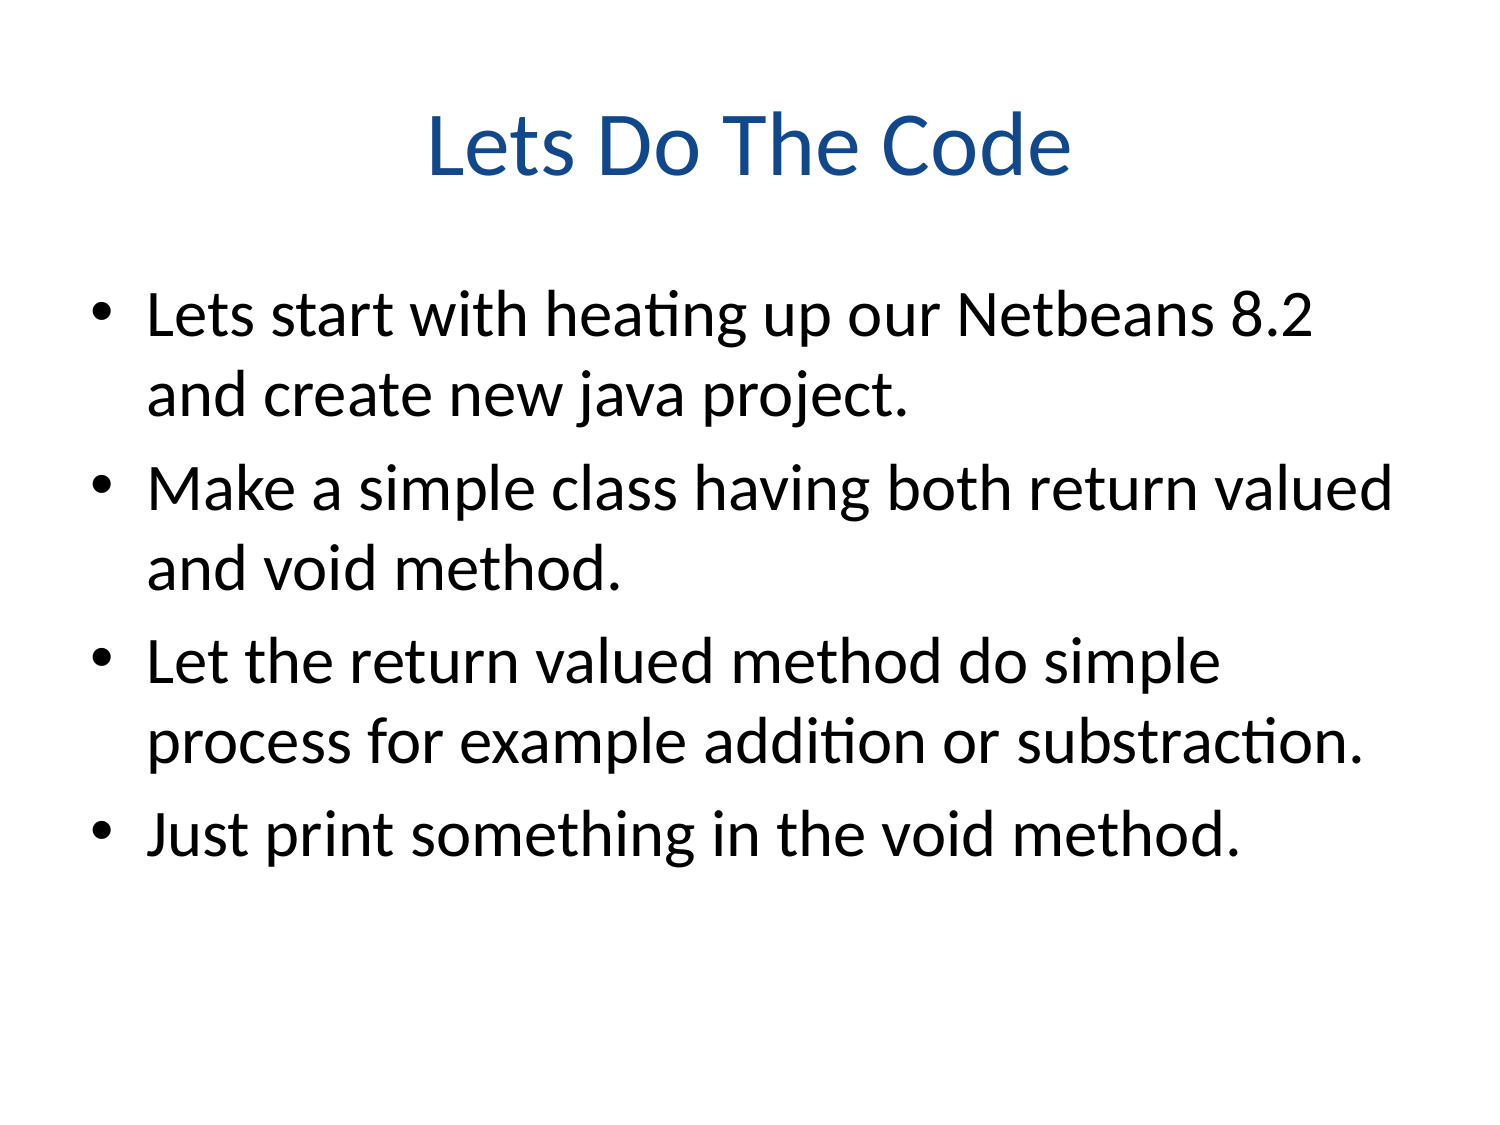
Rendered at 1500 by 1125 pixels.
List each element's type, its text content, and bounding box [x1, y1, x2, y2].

title Lets Do The Code [75, 45, 1425, 233]
list Lets start with heating up our Netbeans 8.2 and create new java project. Make a simple class having both return valued and void method. Let the return valued method do simple process for example addition or substraction. Just print something in the void method. [75, 262, 1425, 1005]
